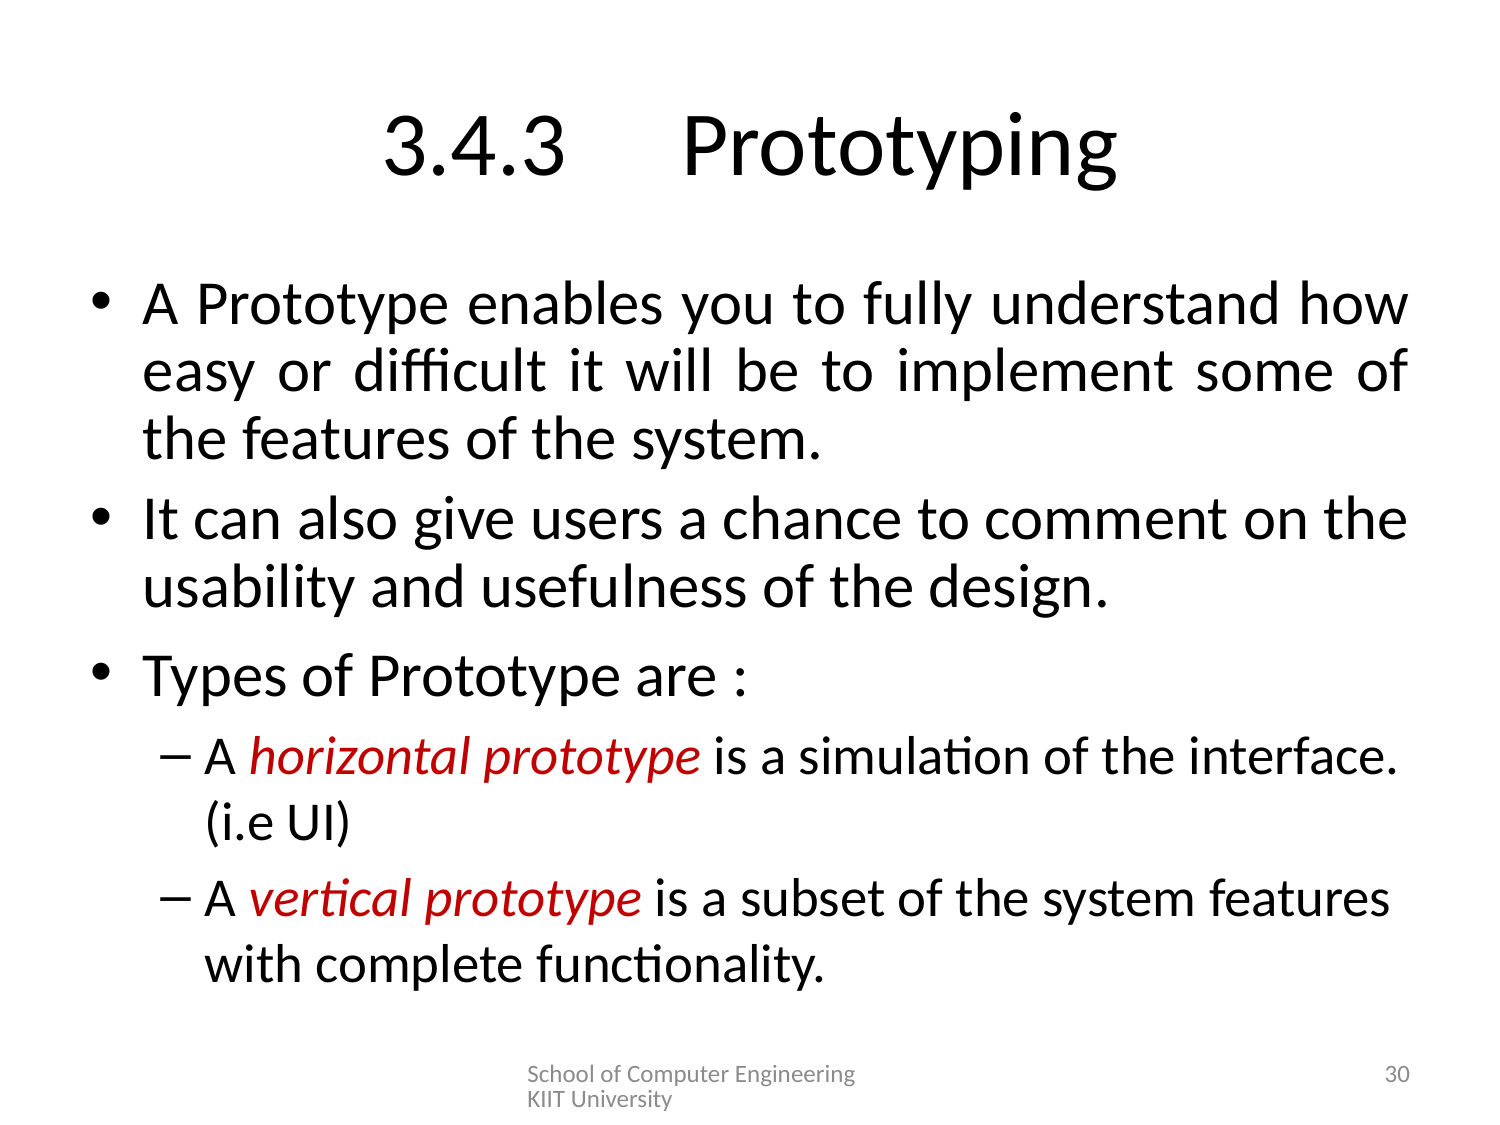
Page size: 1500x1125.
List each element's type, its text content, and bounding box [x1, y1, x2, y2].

list A Prototype enables you to fully understand how easy or difficult it will be to implement some of the features of the system. It can also give users a chance to comment on the usability and usefulness of the design. Types of Prototype are : A horizontal prototype is a simulation of the interface. (i.e UI) A vertical prototype is a subset of the system features with complete functionality. [75, 262, 1425, 1005]
slide_number 30 [1074, 1042, 1425, 1103]
title 3.4.3 Prototyping [75, 45, 1425, 233]
footer School of Computer Engineering KIIT University [512, 1042, 988, 1103]
